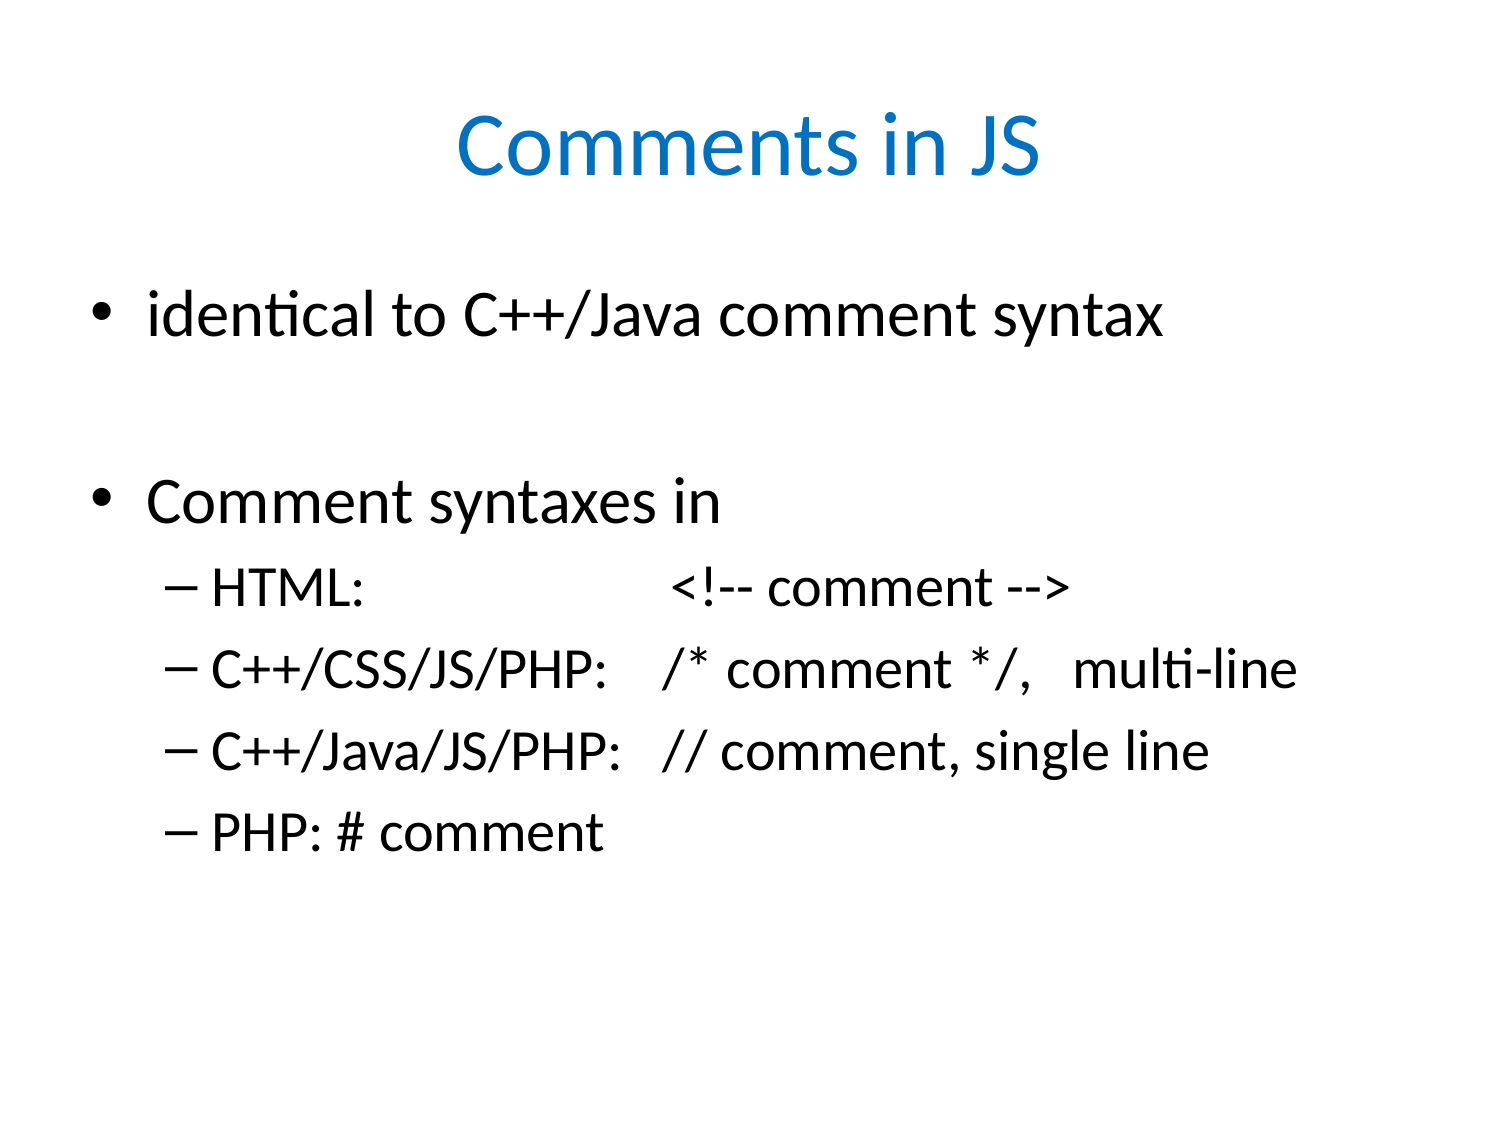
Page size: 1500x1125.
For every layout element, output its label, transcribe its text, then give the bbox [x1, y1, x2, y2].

title Comments in JS [75, 45, 1425, 233]
list identical to C++/Java comment syntax Comment syntaxes in HTML: <!-- comment --> C++/CSS/JS/PHP: /* comment */, multi-line C++/Java/JS/PHP: // comment, single line PHP: # comment [75, 262, 1425, 1005]
